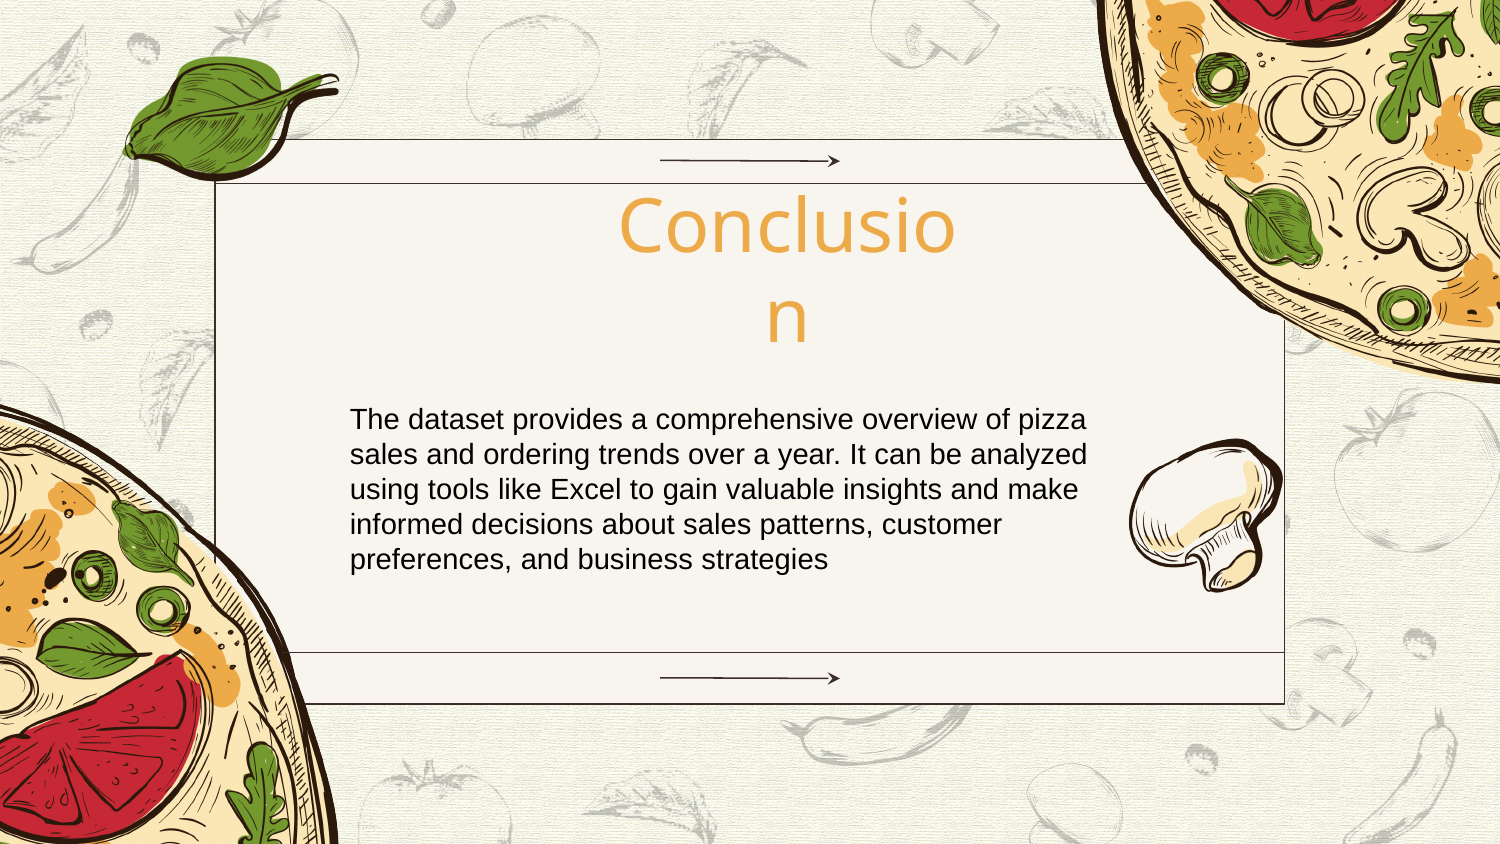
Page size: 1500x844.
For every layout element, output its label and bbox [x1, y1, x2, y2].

text_box [215, 183, 1285, 653]
picture [0, 0, 1500, 844]
